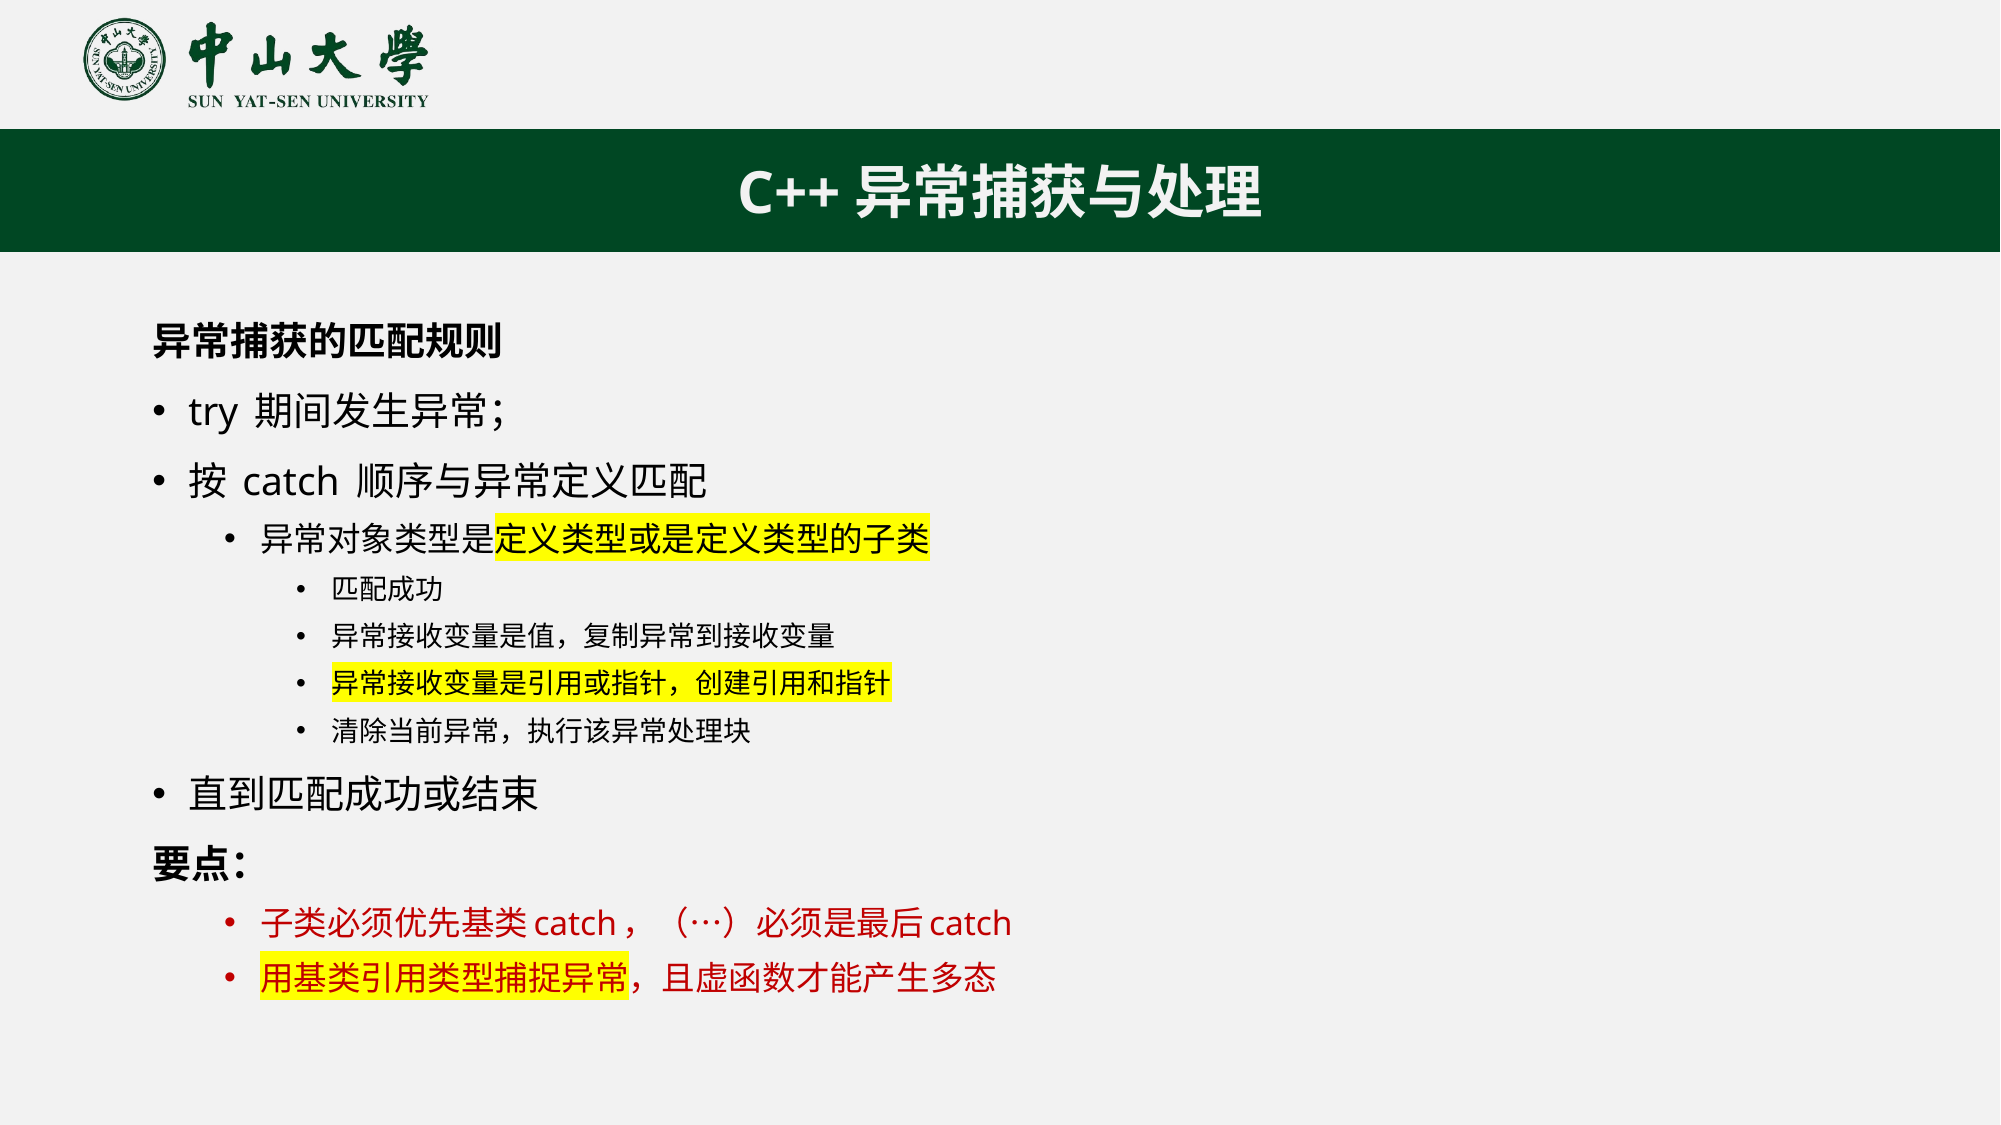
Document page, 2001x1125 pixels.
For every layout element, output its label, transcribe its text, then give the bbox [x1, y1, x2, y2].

text_box C++异常捕获与处理 [0, 129, 2000, 251]
list 异常捕获的匹配规则 try 期间发生异常； 按 catch 顺序与异常定义匹配 异常对象类型是定义类型或是定义类型的子类 匹配成功 异常接收变量是值，复制异常到接收变量 异常接收变量是引用或指针，创建引用和指针 清除当前异常，执行该异常处理块 直到匹配成功或结束 要点： 子类必须优先基类catch，（…）必须是最后catch 用基类引用类型捕捉异常，且虚函数才能产生多态 [137, 299, 1863, 1014]
picture [61, 0, 473, 143]
